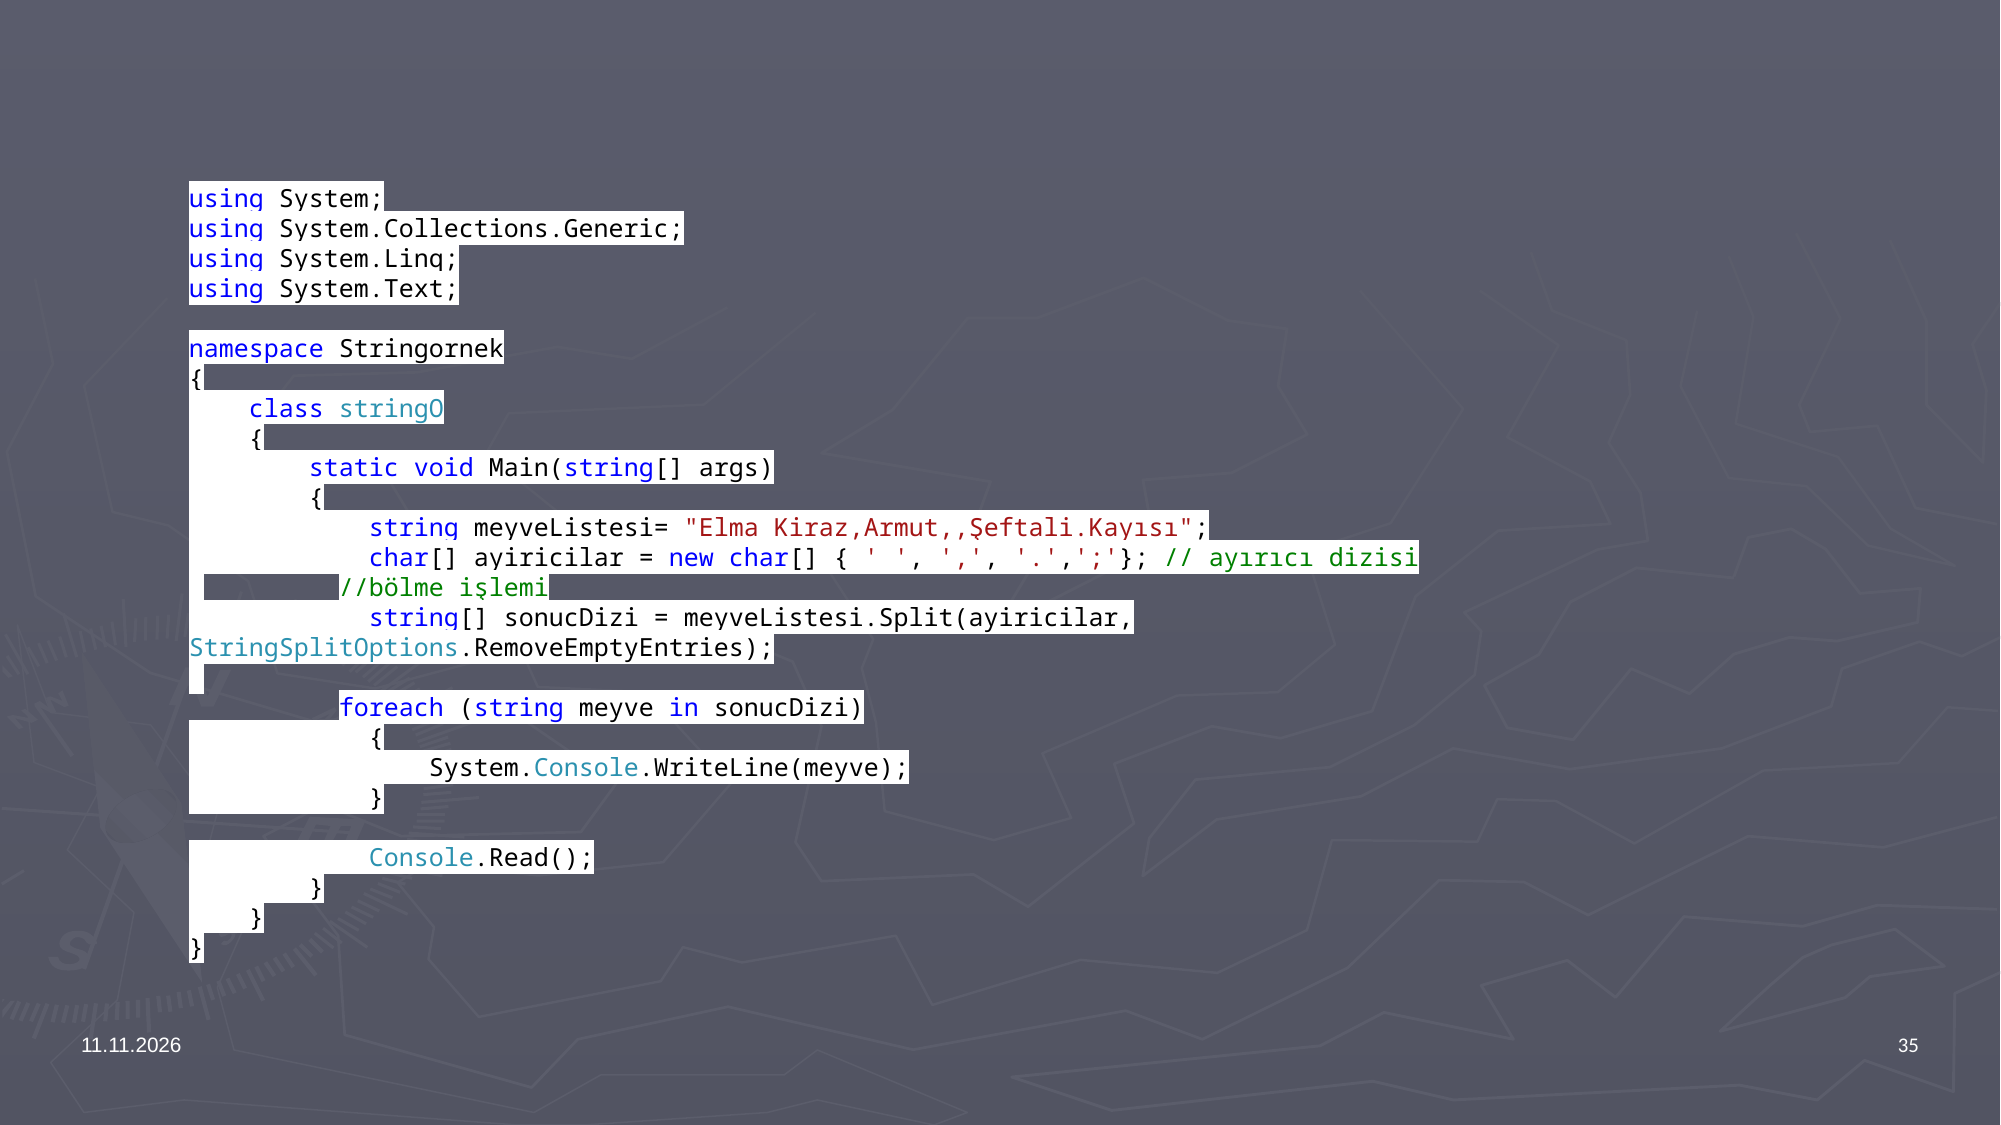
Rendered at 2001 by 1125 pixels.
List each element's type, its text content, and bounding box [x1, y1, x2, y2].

text_box using System; using System.Collections.Generic; using System.Linq; using System.Text; namespace Stringornek { class stringO { static void Main(string[] args) { string meyveListesi= "Elma Kiraz,Armut,,Şeftali.Kayısı"; char[] ayiricilar = new char[] { ' ', ',', '.',';'}; // ayırıcı dizisi //bölme işlemi string[] sonucDizi = meyveListesi.Split(ayiricilar, StringSplitOptions.RemoveEmptyEntries); foreach (string meyve in sonucDizi) { System.Console.WriteLine(meyve); } Console.Read(); } } } [174, 175, 1740, 969]
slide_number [65, 1024, 567, 1103]
slide_number 35 [1433, 1024, 1935, 1103]
